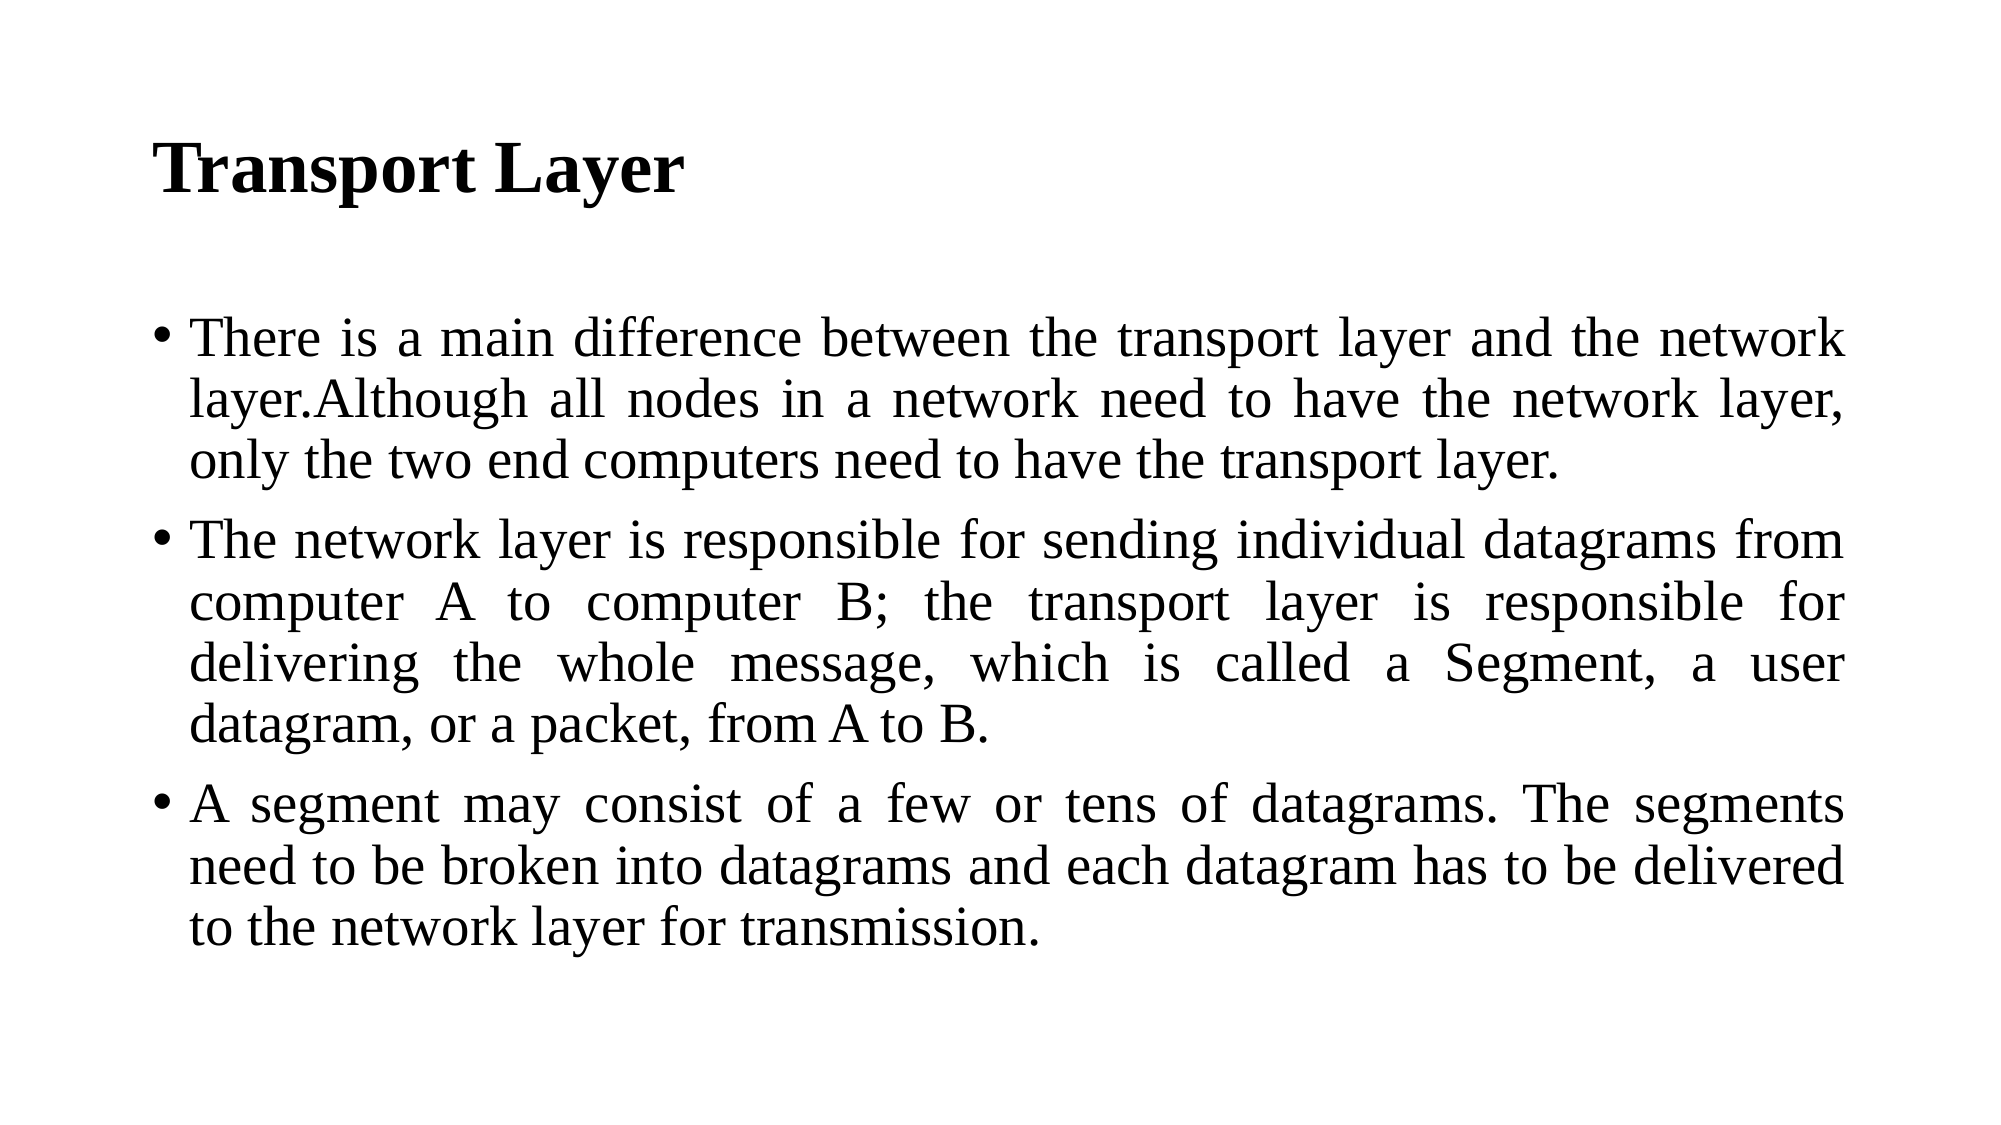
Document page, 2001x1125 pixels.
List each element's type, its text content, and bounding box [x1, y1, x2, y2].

list There is a main difference between the transport layer and the network layer.Although all nodes in a network need to have the network layer, only the two end computers need to have the transport layer. The network layer is responsible for sending individual datagrams from computer A to computer B; the transport layer is responsible for delivering the whole message, which is called a Segment, a user datagram, or a packet, from A to B. A segment may consist of a few or tens of datagrams. The segments need to be broken into datagrams and each datagram has to be delivered to the network layer for transmission. [137, 299, 1863, 1014]
title Transport Layer [137, 59, 1863, 278]
